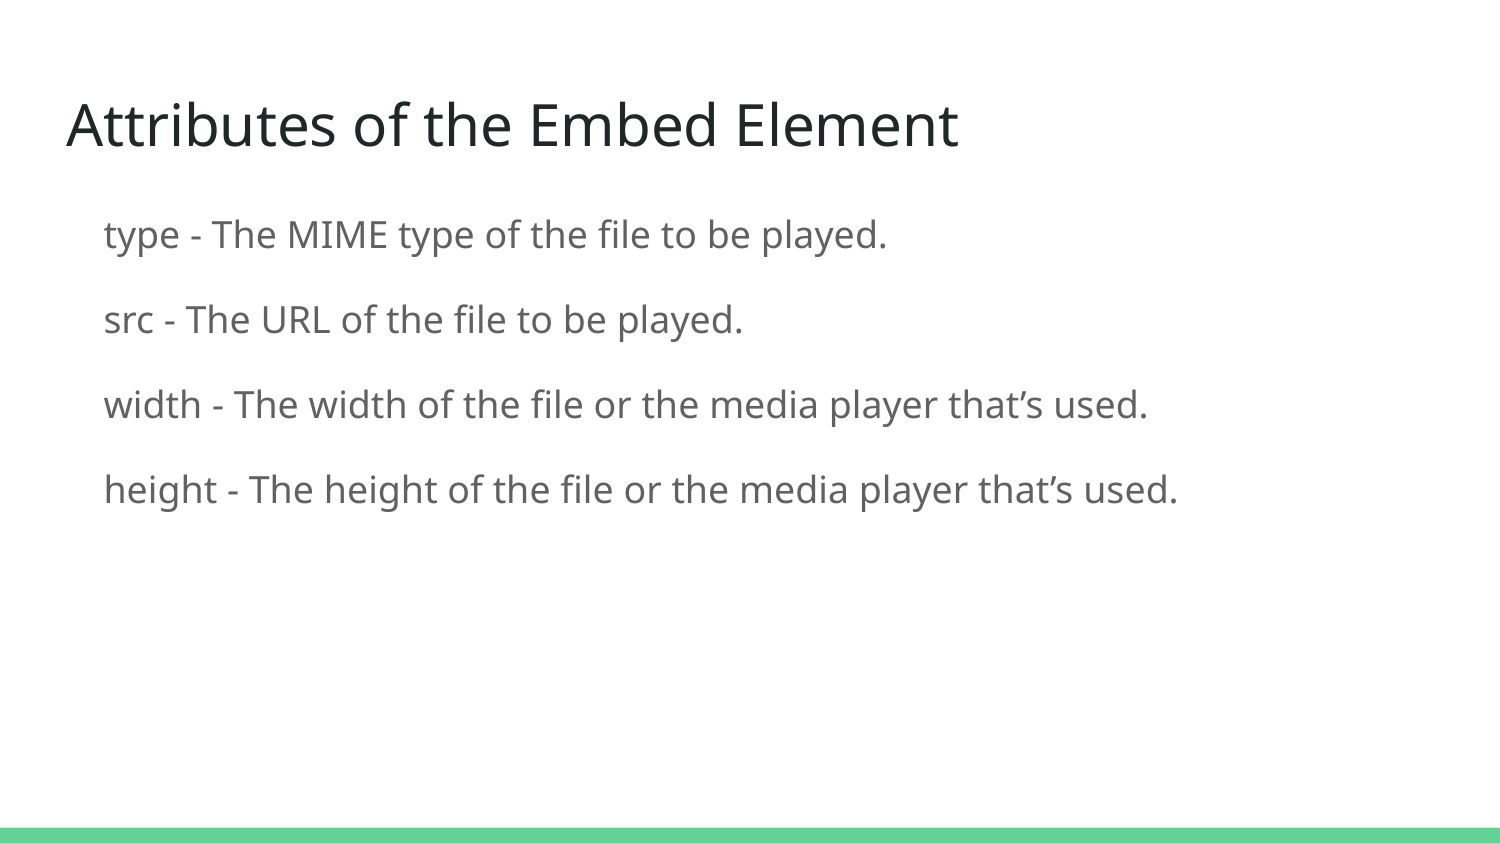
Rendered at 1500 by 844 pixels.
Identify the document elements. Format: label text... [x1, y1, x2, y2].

title Attributes of the Embed Element [51, 72, 1449, 167]
list type - The MIME type of the file to be played. src - The URL of the file to be played. width - The width of the file or the media player that’s used. height - The height of the file or the media player that’s used. [51, 189, 1449, 750]
